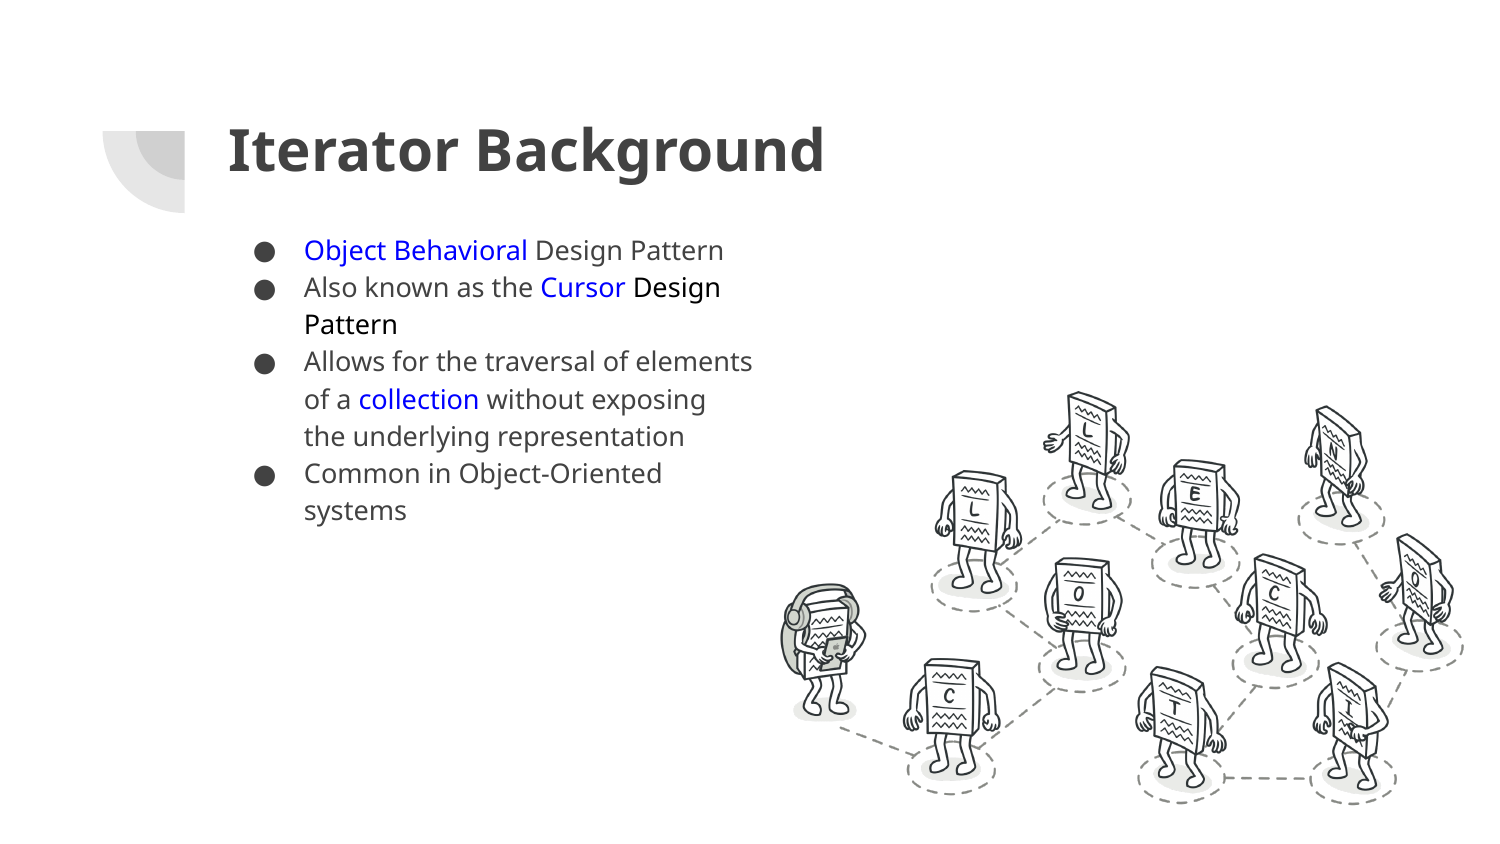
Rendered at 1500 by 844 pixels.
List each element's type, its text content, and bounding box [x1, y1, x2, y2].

title Iterator Background [213, 98, 1368, 263]
list Object Behavioral Design Pattern Also known as the Cursor Design Pattern Allows for the traversal of elements of a collection without exposing the underlying representation Common in Object-Oriented systems [213, 213, 771, 819]
picture [769, 380, 1471, 819]
